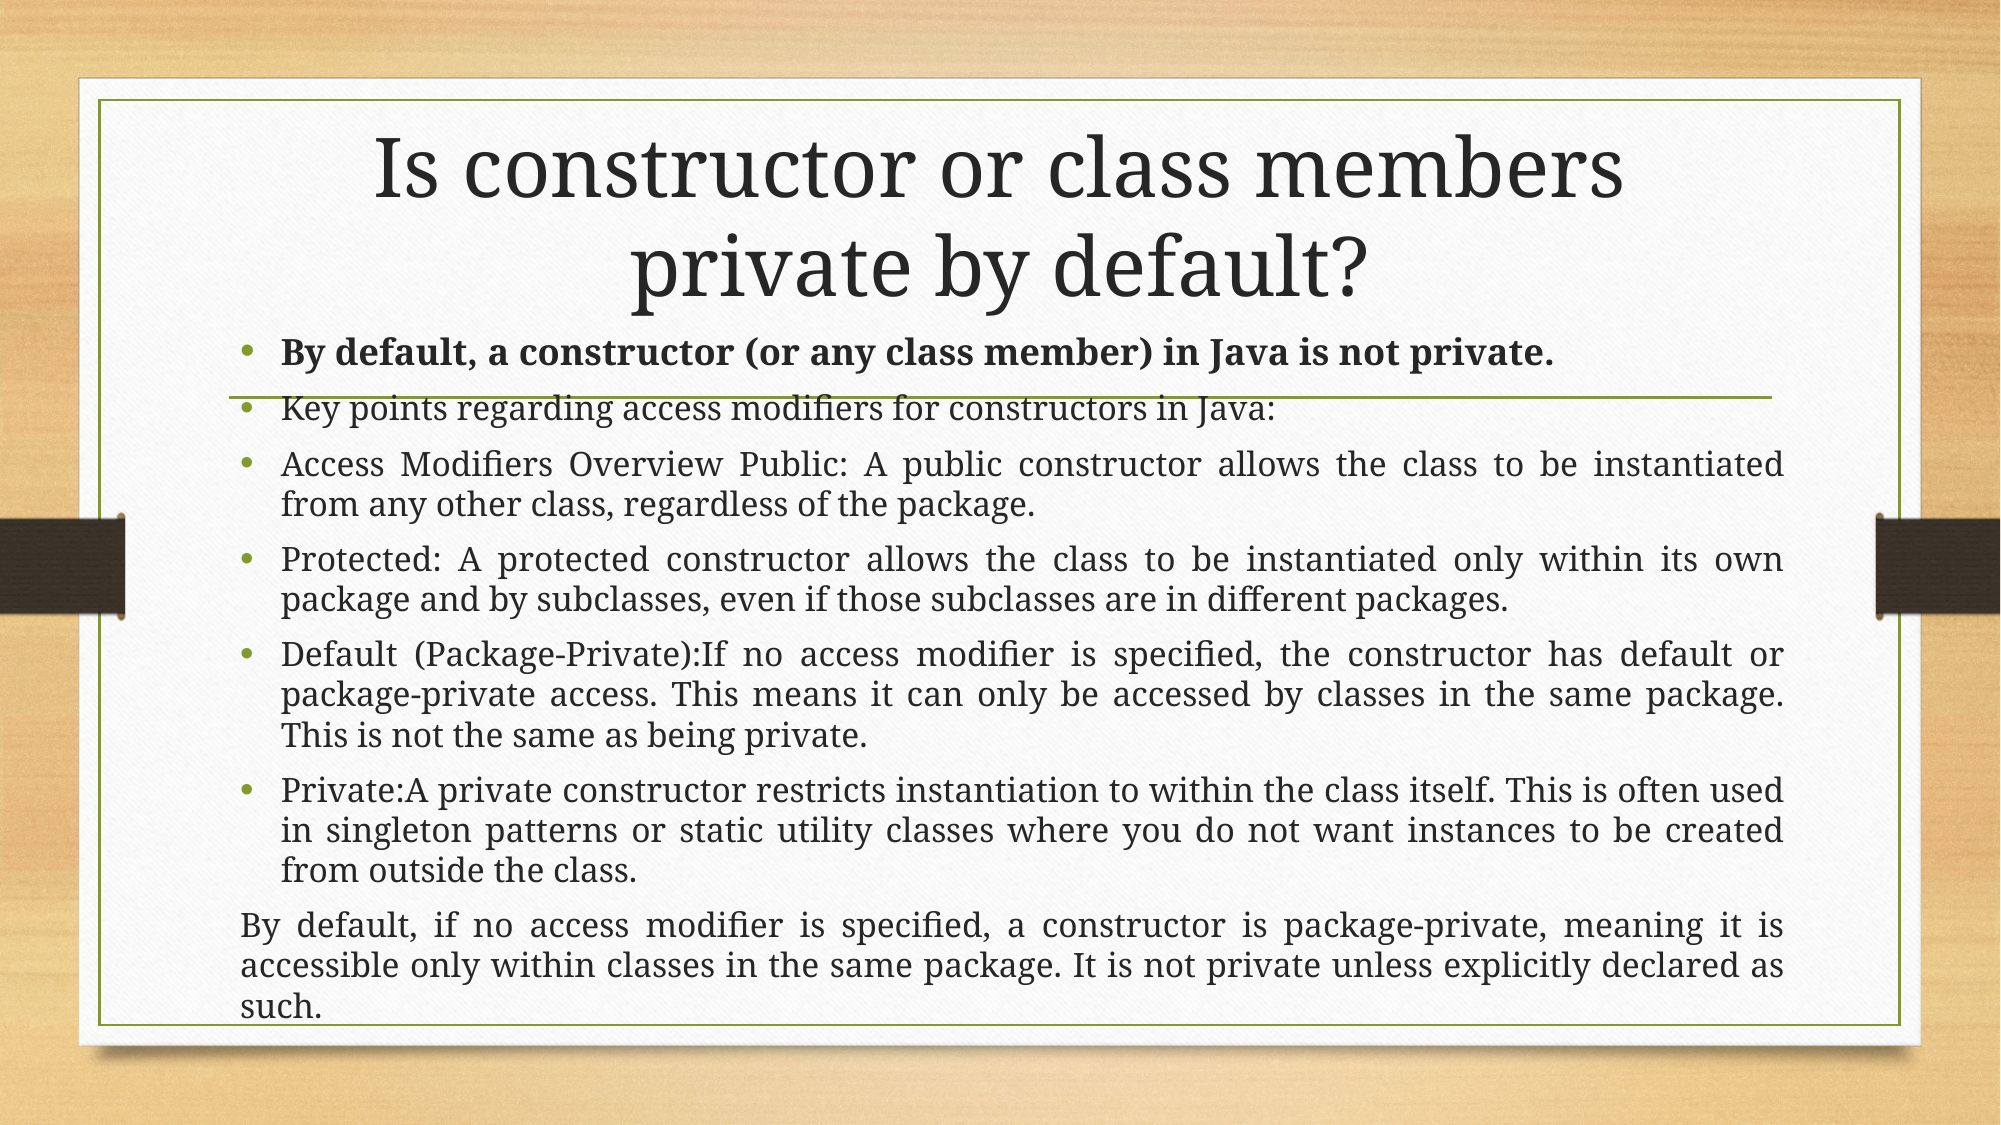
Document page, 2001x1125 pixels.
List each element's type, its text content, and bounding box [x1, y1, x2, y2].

title Is constructor or class members private by default? [212, 107, 1788, 322]
picture [0, 0, 2001, 1125]
list By default, a constructor (or any class member) in Java is not private. Key points regarding access modifiers for constructors in Java: Access Modifiers Overview Public: A public constructor allows the class to be instantiated from any other class, regardless of the package. Protected: A protected constructor allows the class to be instantiated only within its own package and by subclasses, even if those subclasses are in different packages. Default (Package-Private):If no access modifier is specified, the constructor has default or package-private access. This means it can only be accessed by classes in the same package. This is not the same as being private. Private:A private constructor restricts instantiation to within the class itself. This is often used in singleton patterns or static utility classes where you do not want instances to be created from outside the class. By default, if no access modifier is specified, a constructor is package-private, meaning it is accessible only within classes in the same package. It is not private unless explicitly declared as such. [225, 321, 1801, 1041]
